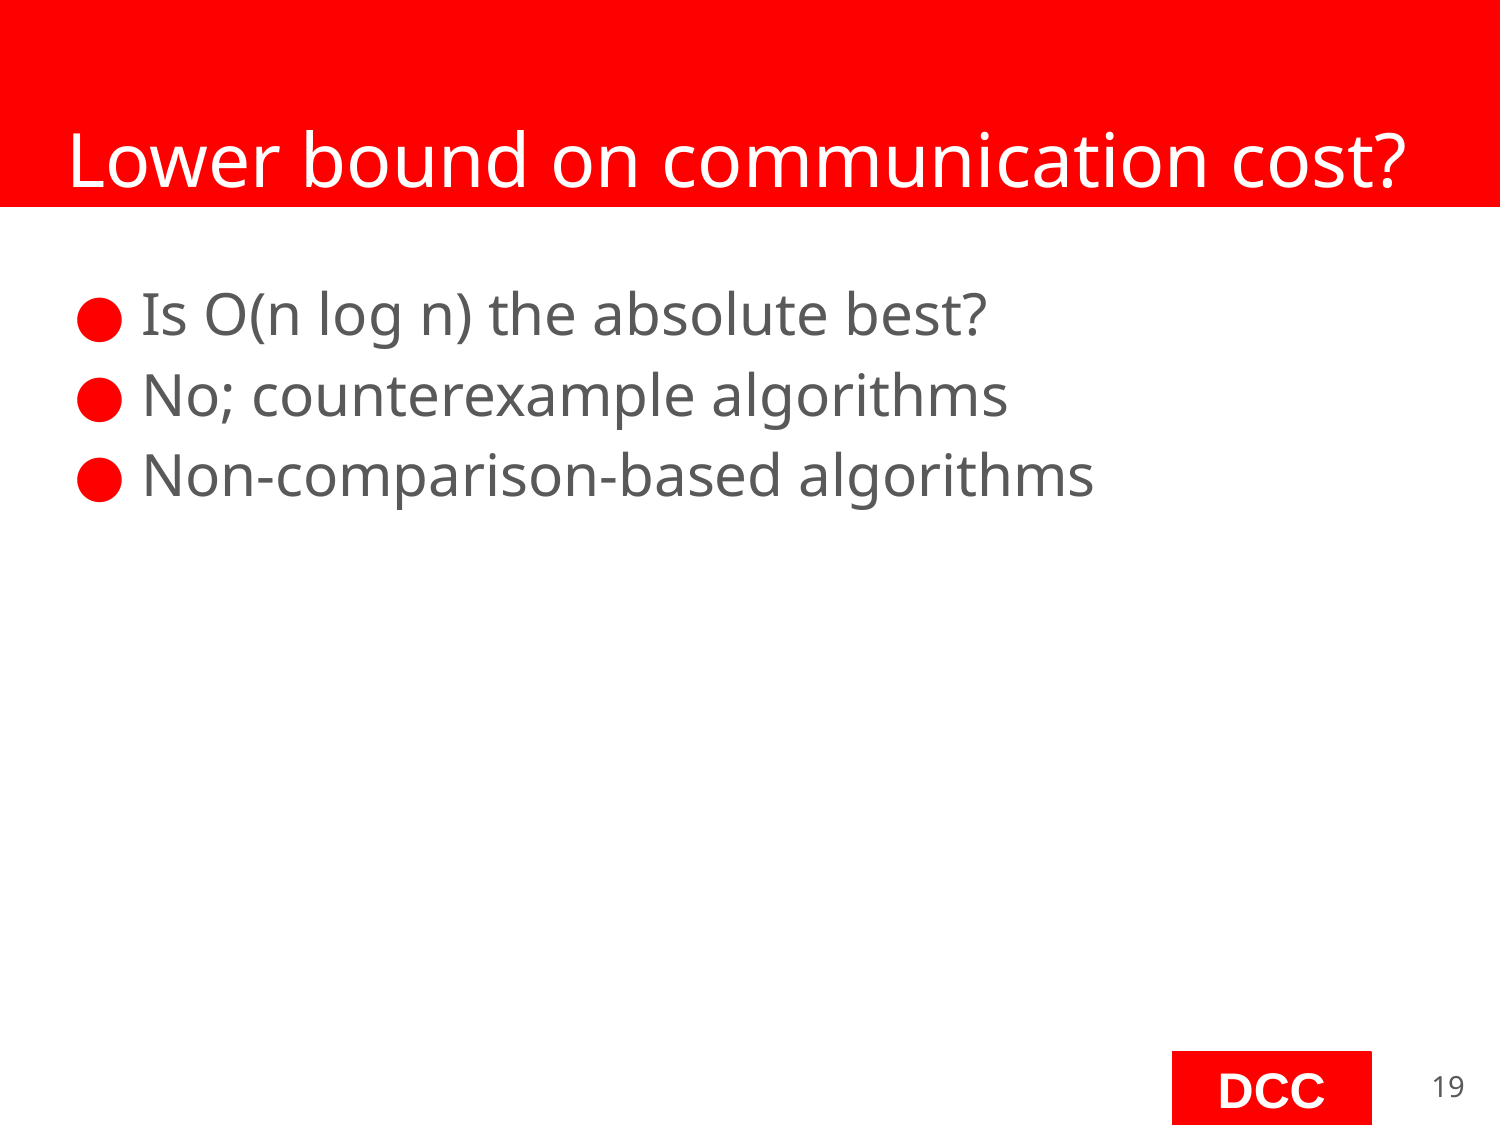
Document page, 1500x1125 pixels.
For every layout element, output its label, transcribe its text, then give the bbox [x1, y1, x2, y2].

slide_number ‹#› [1389, 1044, 1480, 1125]
title Lower bound on communication cost? [51, 97, 1480, 223]
list Is O(n log n) the absolute best? No; counterexample algorithms Non-comparison-based algorithms [51, 252, 1449, 1000]
